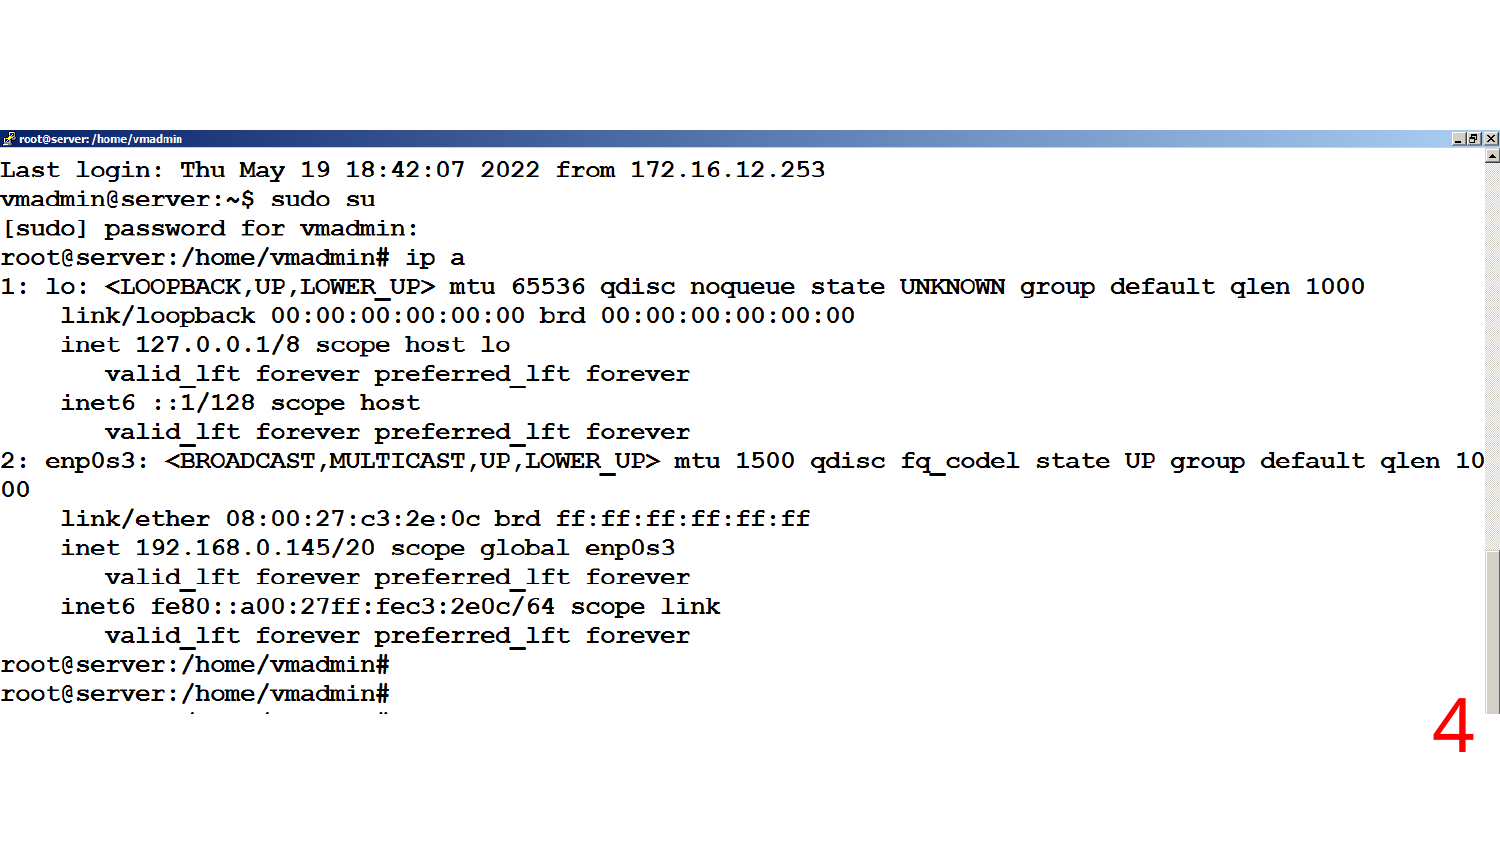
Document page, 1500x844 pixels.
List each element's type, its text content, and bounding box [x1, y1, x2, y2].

text_box 4 [1417, 721, 1491, 775]
picture [0, 130, 1500, 714]
